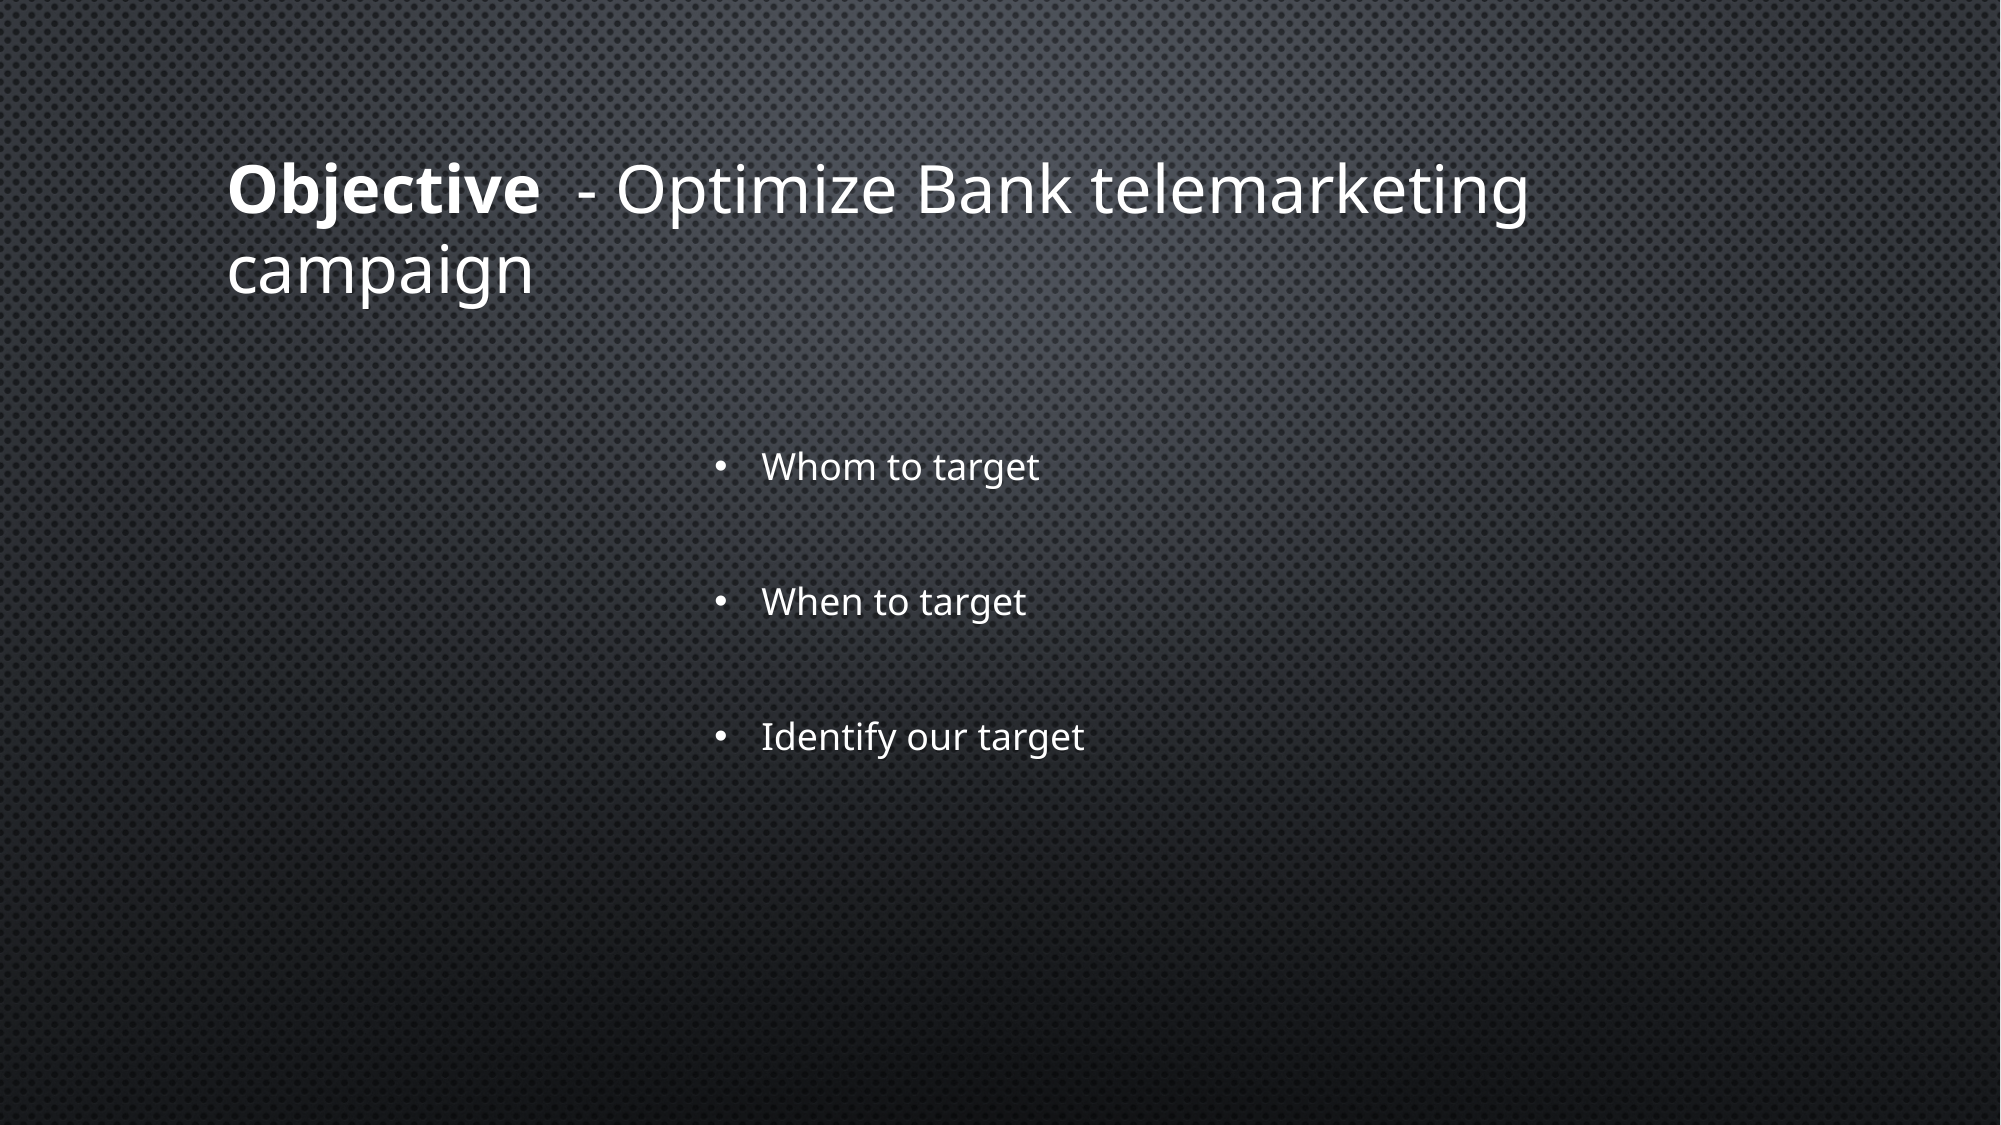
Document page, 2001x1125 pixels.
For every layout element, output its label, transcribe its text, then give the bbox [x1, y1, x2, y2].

title Objective - Optimize Bank telemarketing campaign [210, 70, 1836, 383]
text_box Whom to target When to target Identify our target [699, 345, 1271, 1081]
